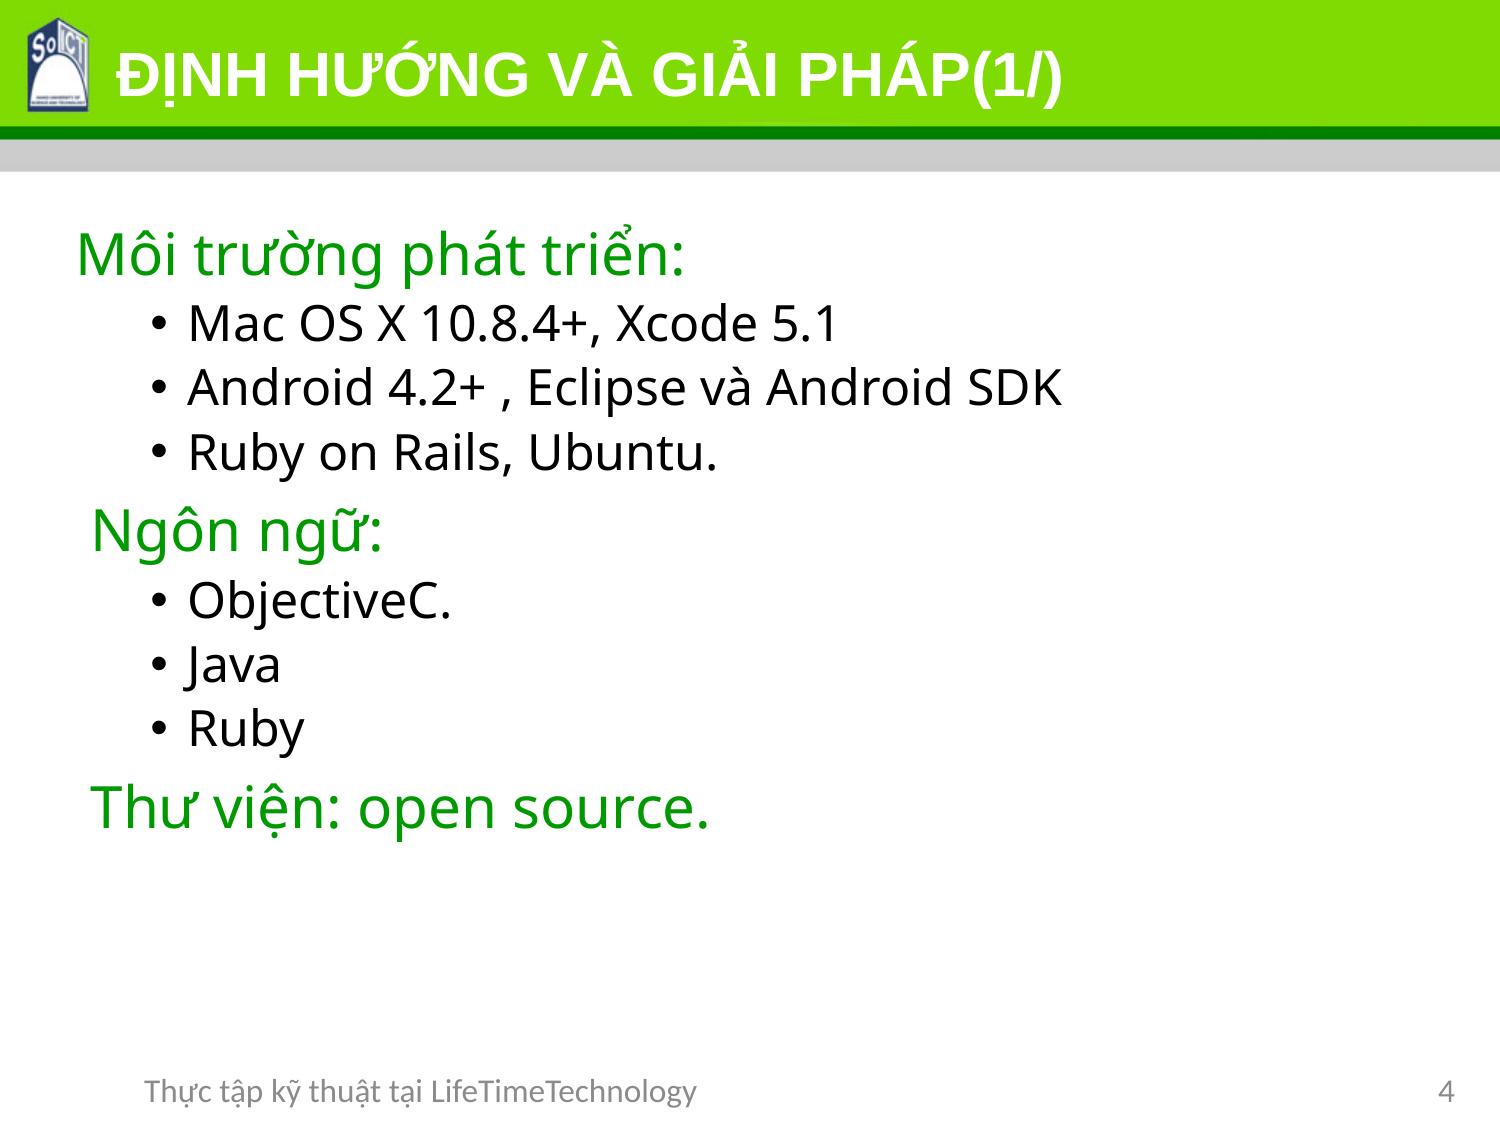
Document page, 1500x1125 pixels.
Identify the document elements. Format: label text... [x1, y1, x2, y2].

title ĐỊNH HƯỚNG VÀ GIẢI PHÁP(1/) [101, 38, 1500, 115]
footer Thực tập kỹ thuật tại LifeTimeTechnology [0, 1058, 842, 1119]
picture [0, 0, 1500, 1125]
list Môi trường phát triển: Mac OS X 10.8.4+, Xcode 5.1 Android 4.2+ , Eclipse và Android SDK Ruby on Rails, Ubuntu. ­ Ngôn ngữ: Objective­C. Java Ruby ­ Thư viện: open source. [60, 217, 1447, 1059]
slide_number 4 [1170, 1058, 1470, 1119]
